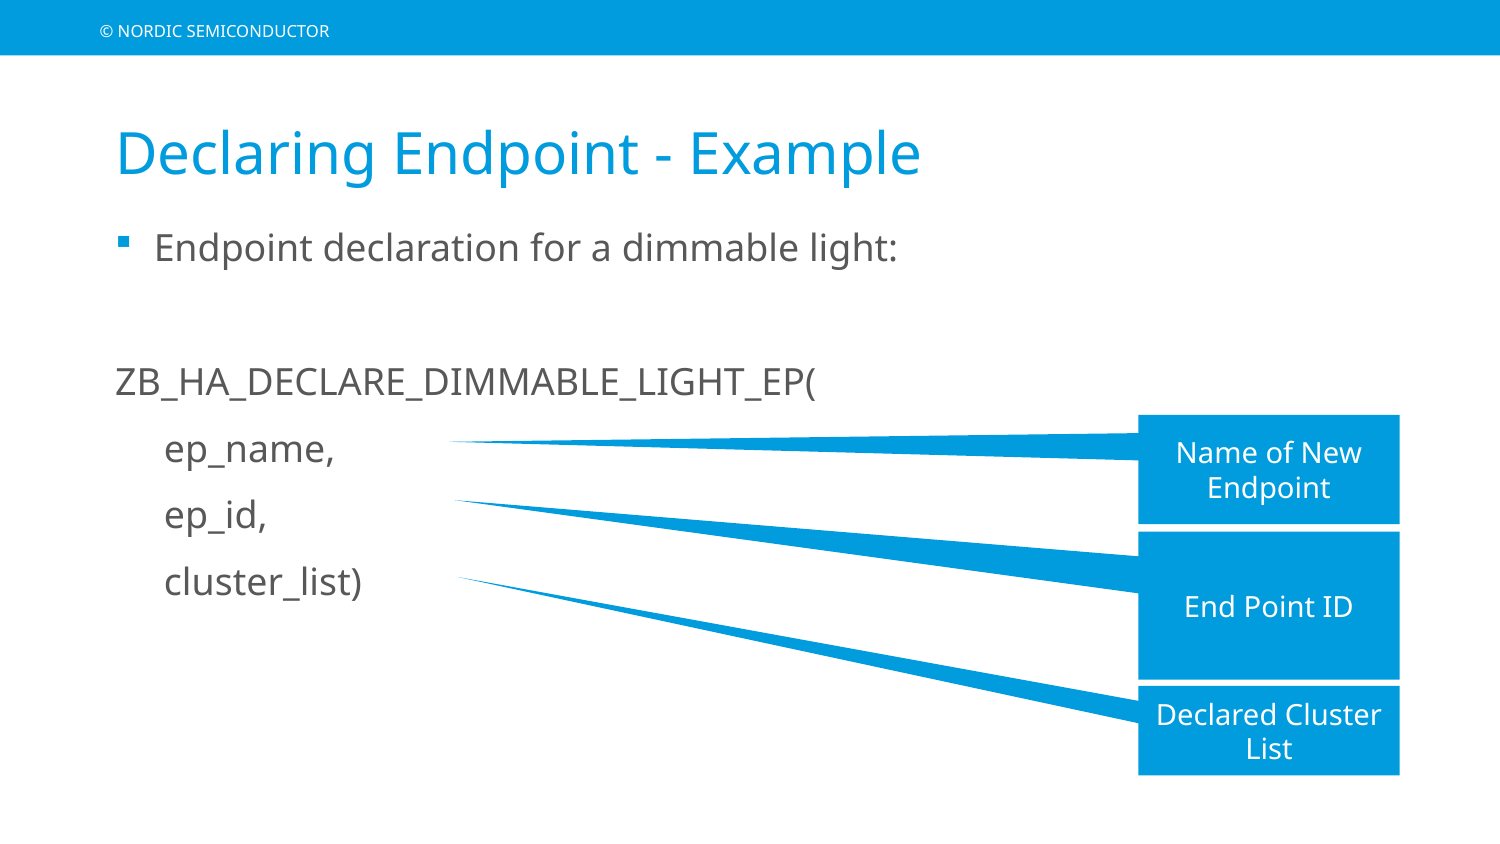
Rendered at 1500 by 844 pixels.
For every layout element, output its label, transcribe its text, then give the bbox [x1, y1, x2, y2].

text_box End Point ID [453, 499, 1401, 681]
list Endpoint declaration for a dimmable light: ZB_HA_DECLARE_DIMMABLE_LIGHT_EP( ep_name, ep_id, cluster_list) [100, 203, 1400, 789]
text_box Name of New Endpoint [448, 413, 1401, 526]
title Declaring Endpoint - Example [100, 109, 1400, 194]
text_box Declared Cluster List [456, 576, 1401, 777]
